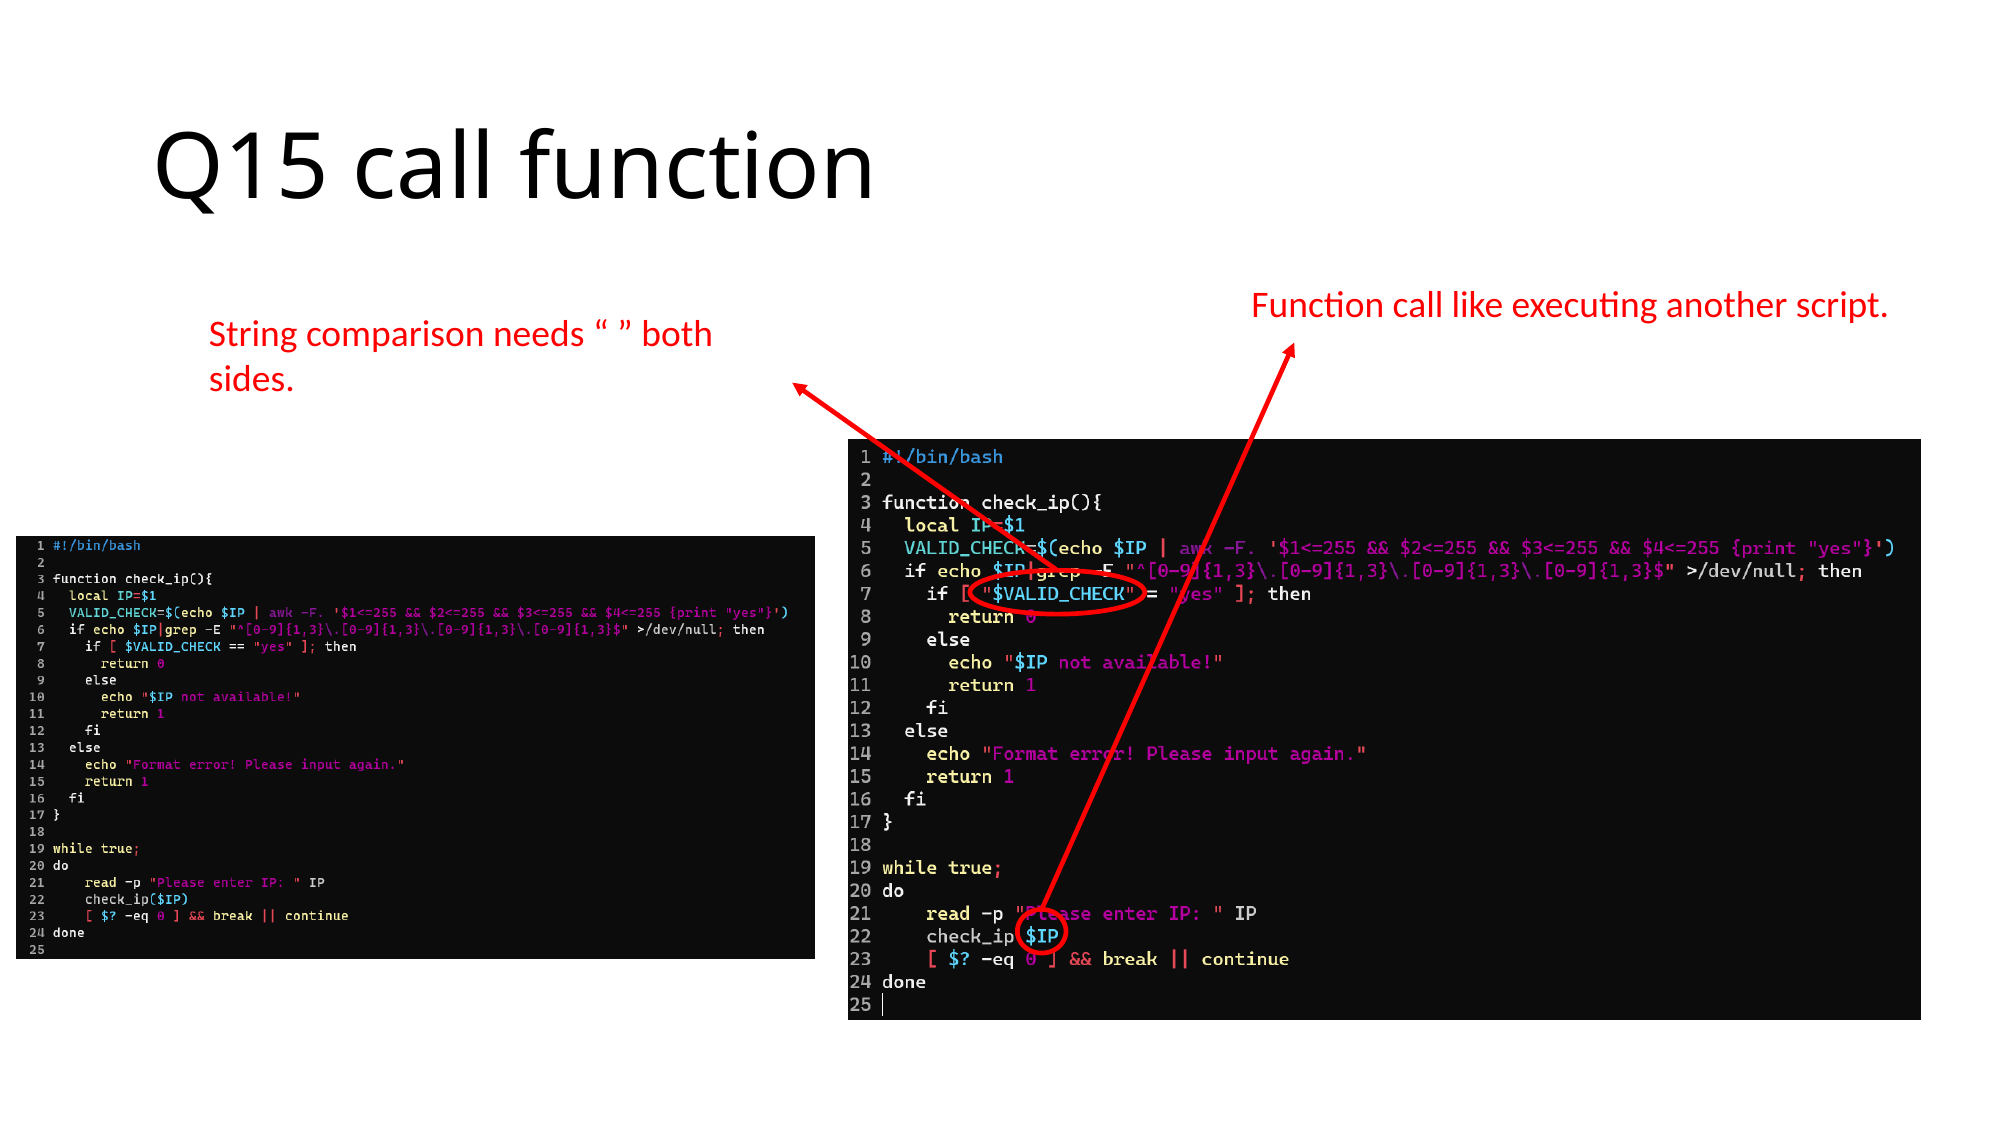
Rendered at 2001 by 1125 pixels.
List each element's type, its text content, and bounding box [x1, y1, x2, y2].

picture [16, 536, 815, 959]
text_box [1041, 342, 1295, 910]
title Q15 call function [137, 59, 1863, 278]
text_box Function call like executing another script. [1236, 272, 1933, 333]
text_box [792, 382, 1041, 571]
picture [848, 439, 1921, 1020]
text_box String comparison needs “ ” both sides. [194, 301, 815, 407]
